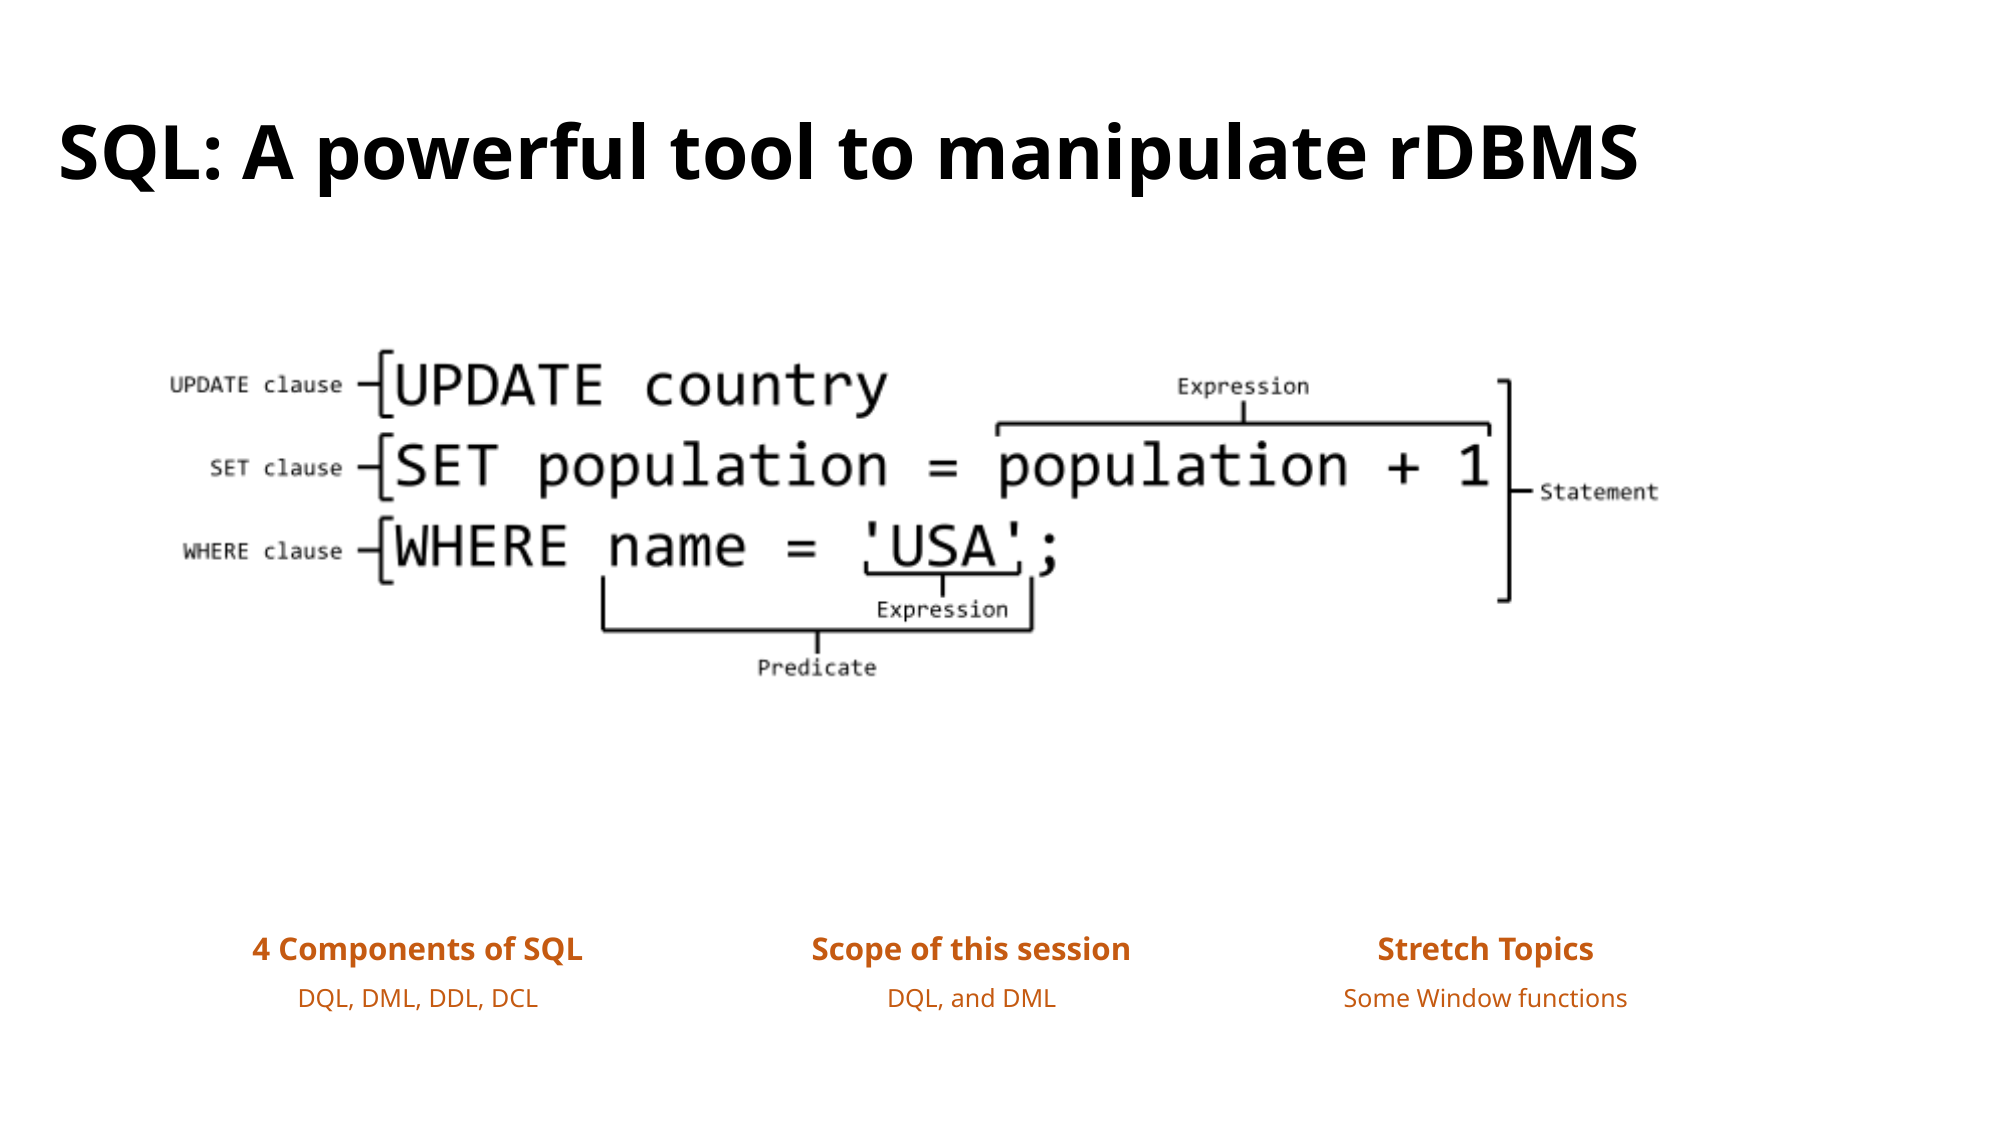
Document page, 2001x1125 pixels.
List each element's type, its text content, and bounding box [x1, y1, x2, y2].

text_box 4 Components of SQL [202, 921, 634, 974]
text_box DQL, and DML [756, 974, 1188, 1020]
title SQL: A powerful tool to manipulate rDBMS [43, 46, 1769, 265]
picture [71, 264, 1741, 771]
text_box Scope of this session [756, 921, 1188, 974]
text_box Stretch Topics [1270, 921, 1702, 974]
text_box DQL, DML, DDL, DCL [202, 974, 634, 1020]
text_box Some Window functions [1270, 974, 1702, 1020]
